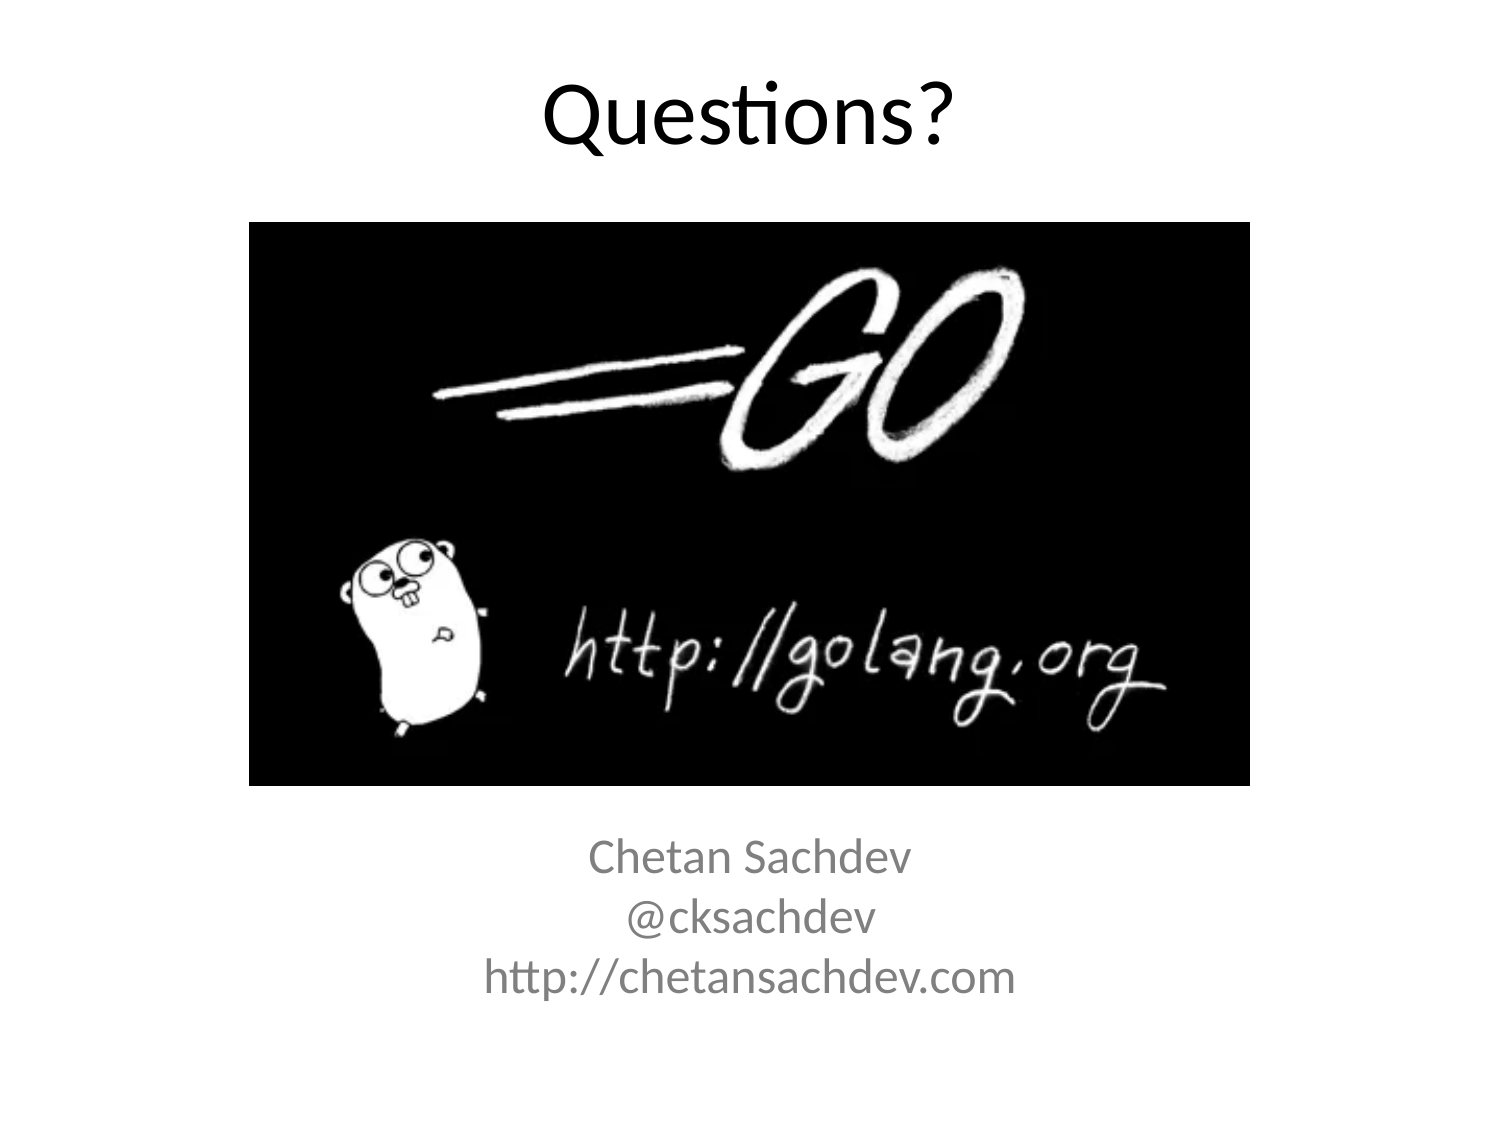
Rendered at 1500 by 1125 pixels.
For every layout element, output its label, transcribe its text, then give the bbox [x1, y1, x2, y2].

title Questions? Chetan Sachdev @cksachdev http://chetansachdev.com [75, 45, 1425, 1100]
picture [249, 222, 1251, 786]
